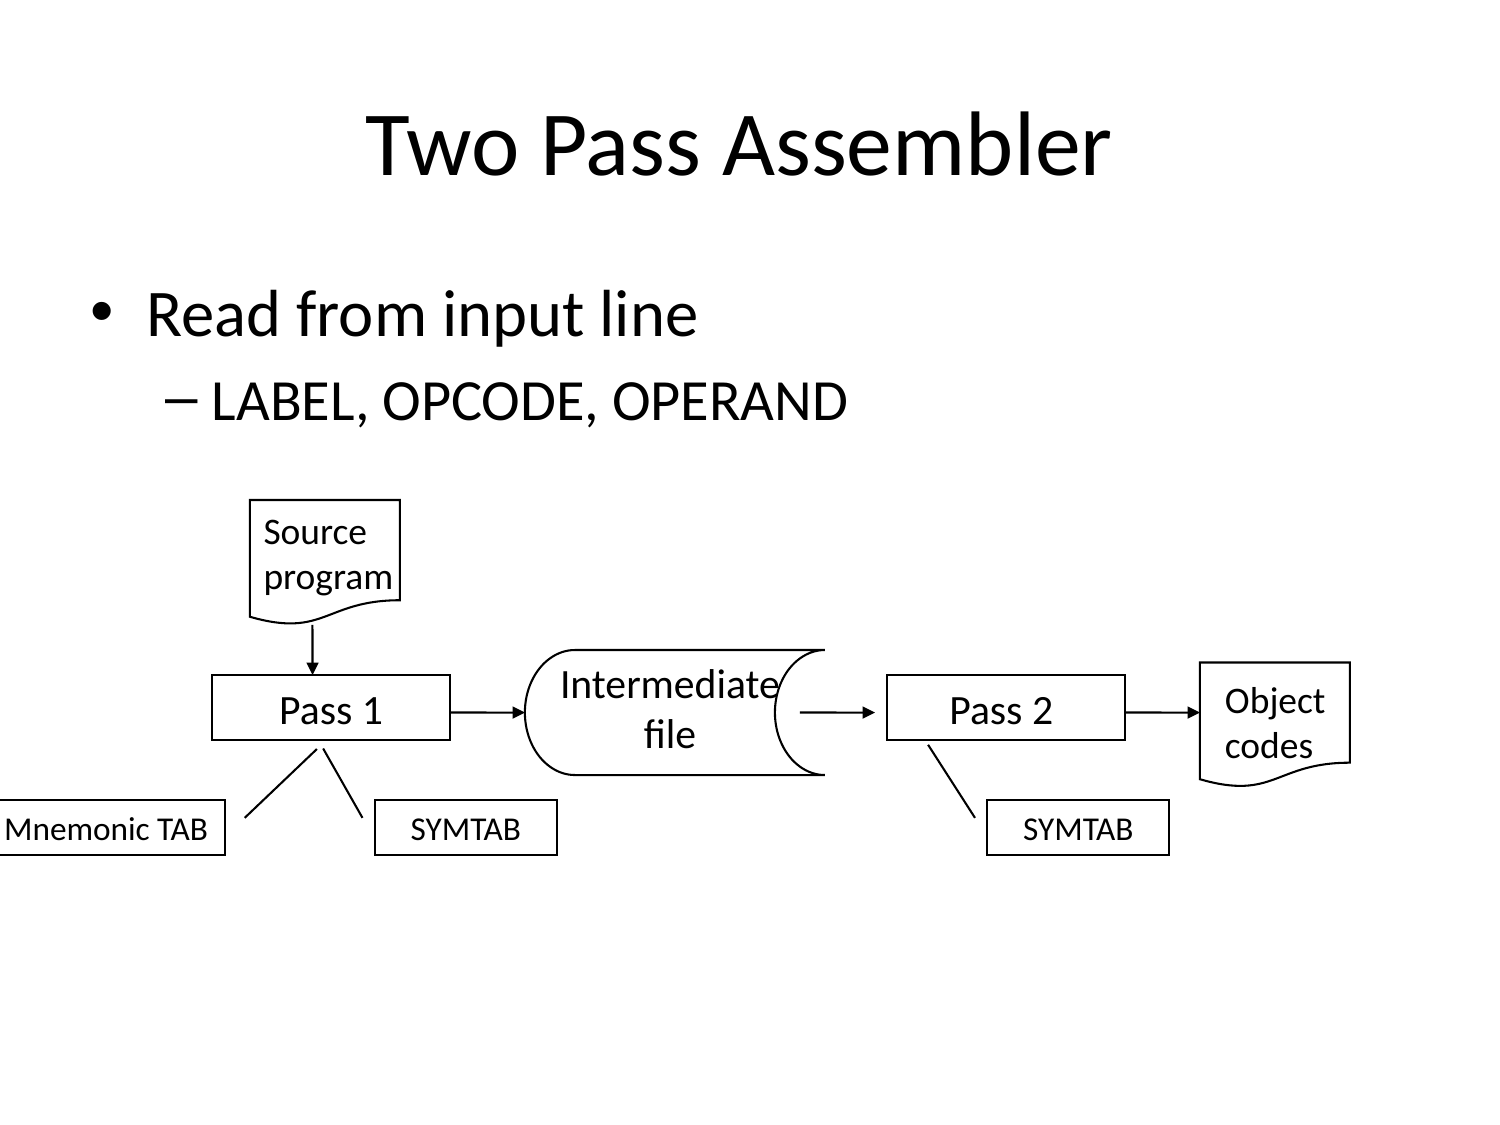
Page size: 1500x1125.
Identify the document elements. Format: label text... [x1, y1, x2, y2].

text_box [306, 624, 319, 676]
text_box Pass 2 [887, 675, 1125, 740]
text_box SYMTAB [374, 799, 557, 855]
text_box Pass 1 [212, 675, 450, 740]
list Read from input line LABEL, OPCODE, OPERAND [75, 262, 1425, 1005]
text_box SYMTAB [987, 799, 1170, 855]
text_box Mnemonic TAB [0, 799, 225, 855]
text_box Object codes [1292, 763, 1349, 774]
text_box [829, 706, 875, 719]
text_box [449, 706, 519, 719]
text_box [1124, 706, 1199, 719]
text_box Source program [248, 499, 409, 605]
text_box [249, 500, 400, 624]
title Two Pass Assembler [75, 45, 1425, 233]
text_box [1199, 662, 1350, 786]
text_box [524, 649, 826, 776]
